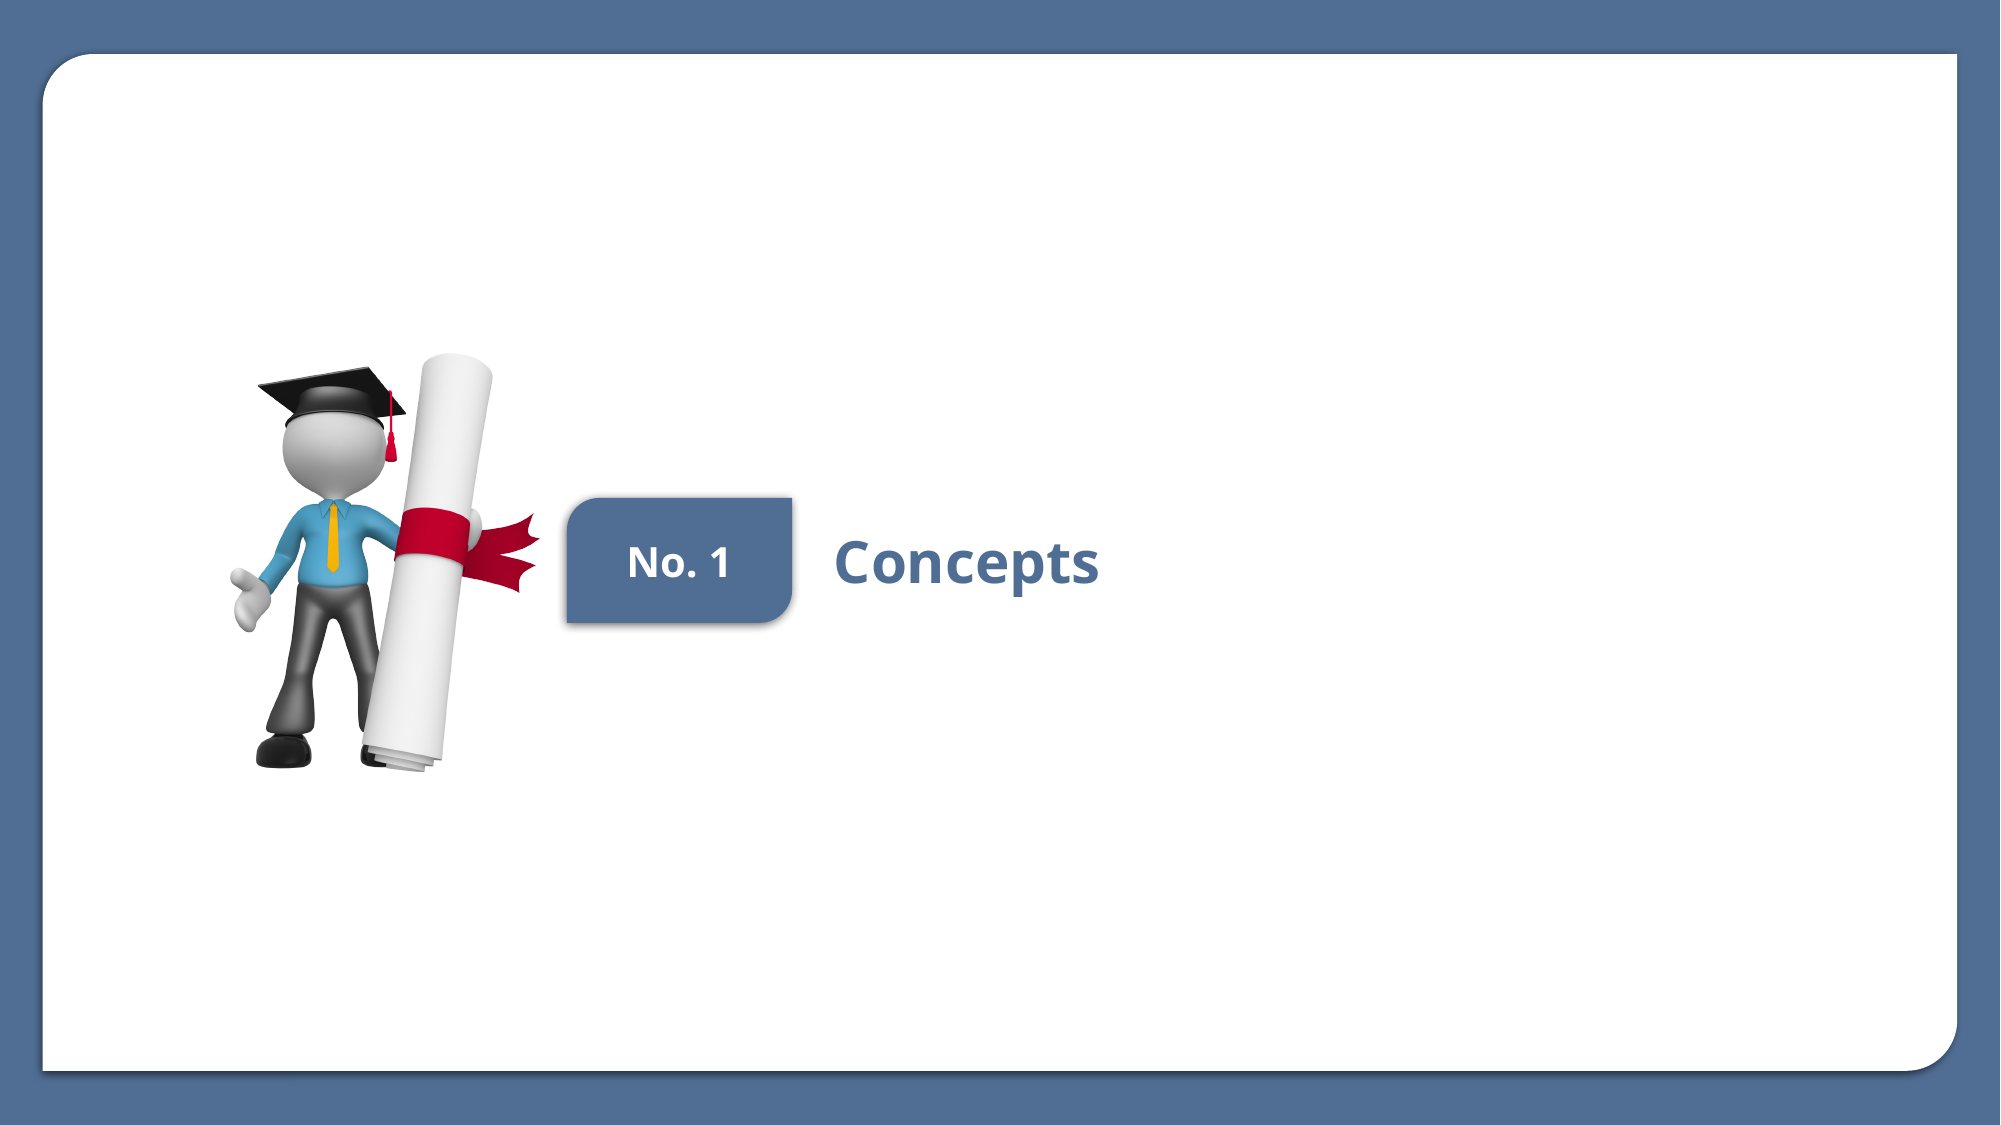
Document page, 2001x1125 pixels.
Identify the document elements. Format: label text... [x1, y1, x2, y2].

text_box [42, 54, 1958, 1071]
text_box Concepts [819, 517, 1669, 603]
picture [230, 353, 540, 772]
text_box No. 1 [566, 497, 793, 623]
